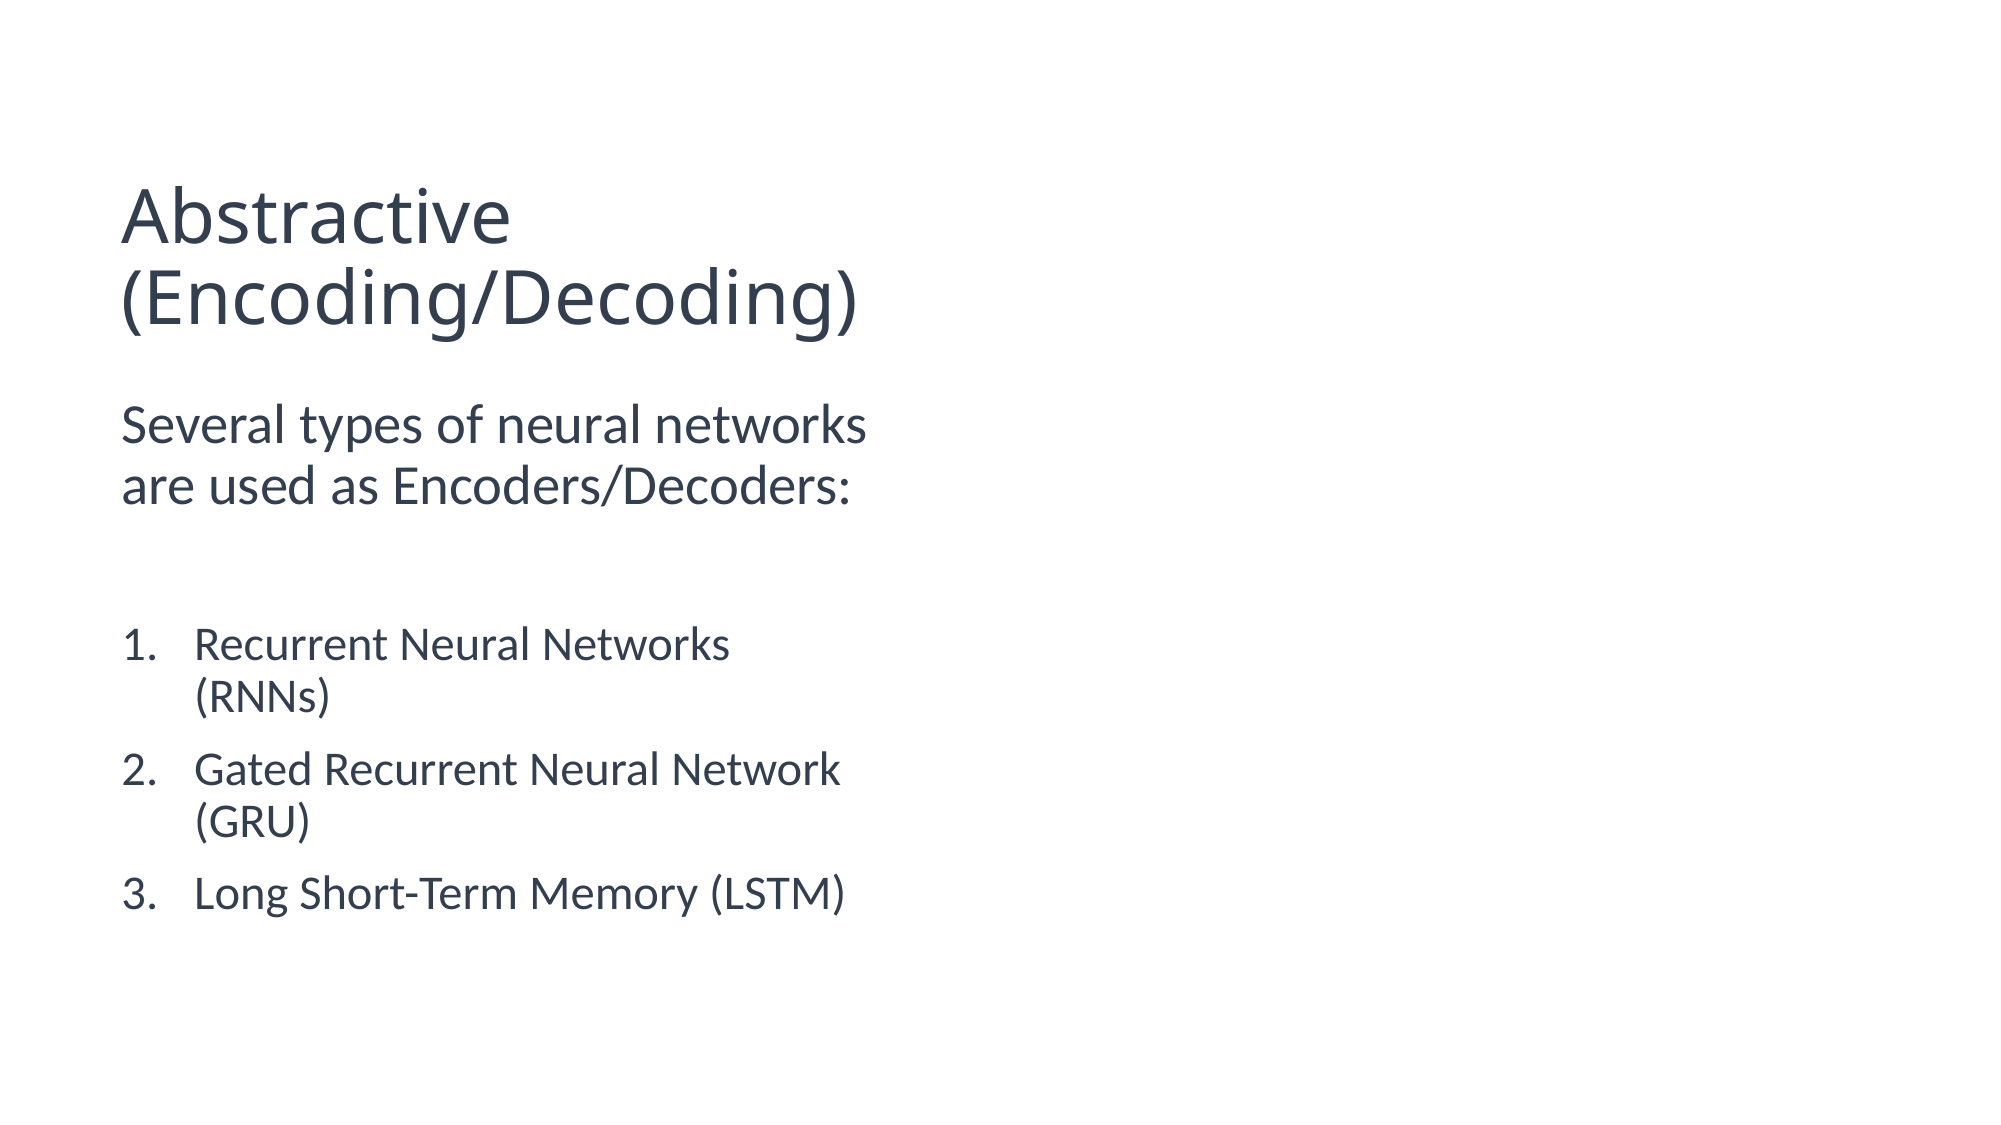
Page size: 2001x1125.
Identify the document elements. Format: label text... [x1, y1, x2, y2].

title Abstractive (Encoding/Decoding) [106, 122, 1272, 398]
list Several types of neural networks are used as Encoders/Decoders: Recurrent Neural Networks (RNNs) Gated Recurrent Neural Network (GRU) Long Short-Term Memory (LSTM) [106, 387, 889, 972]
